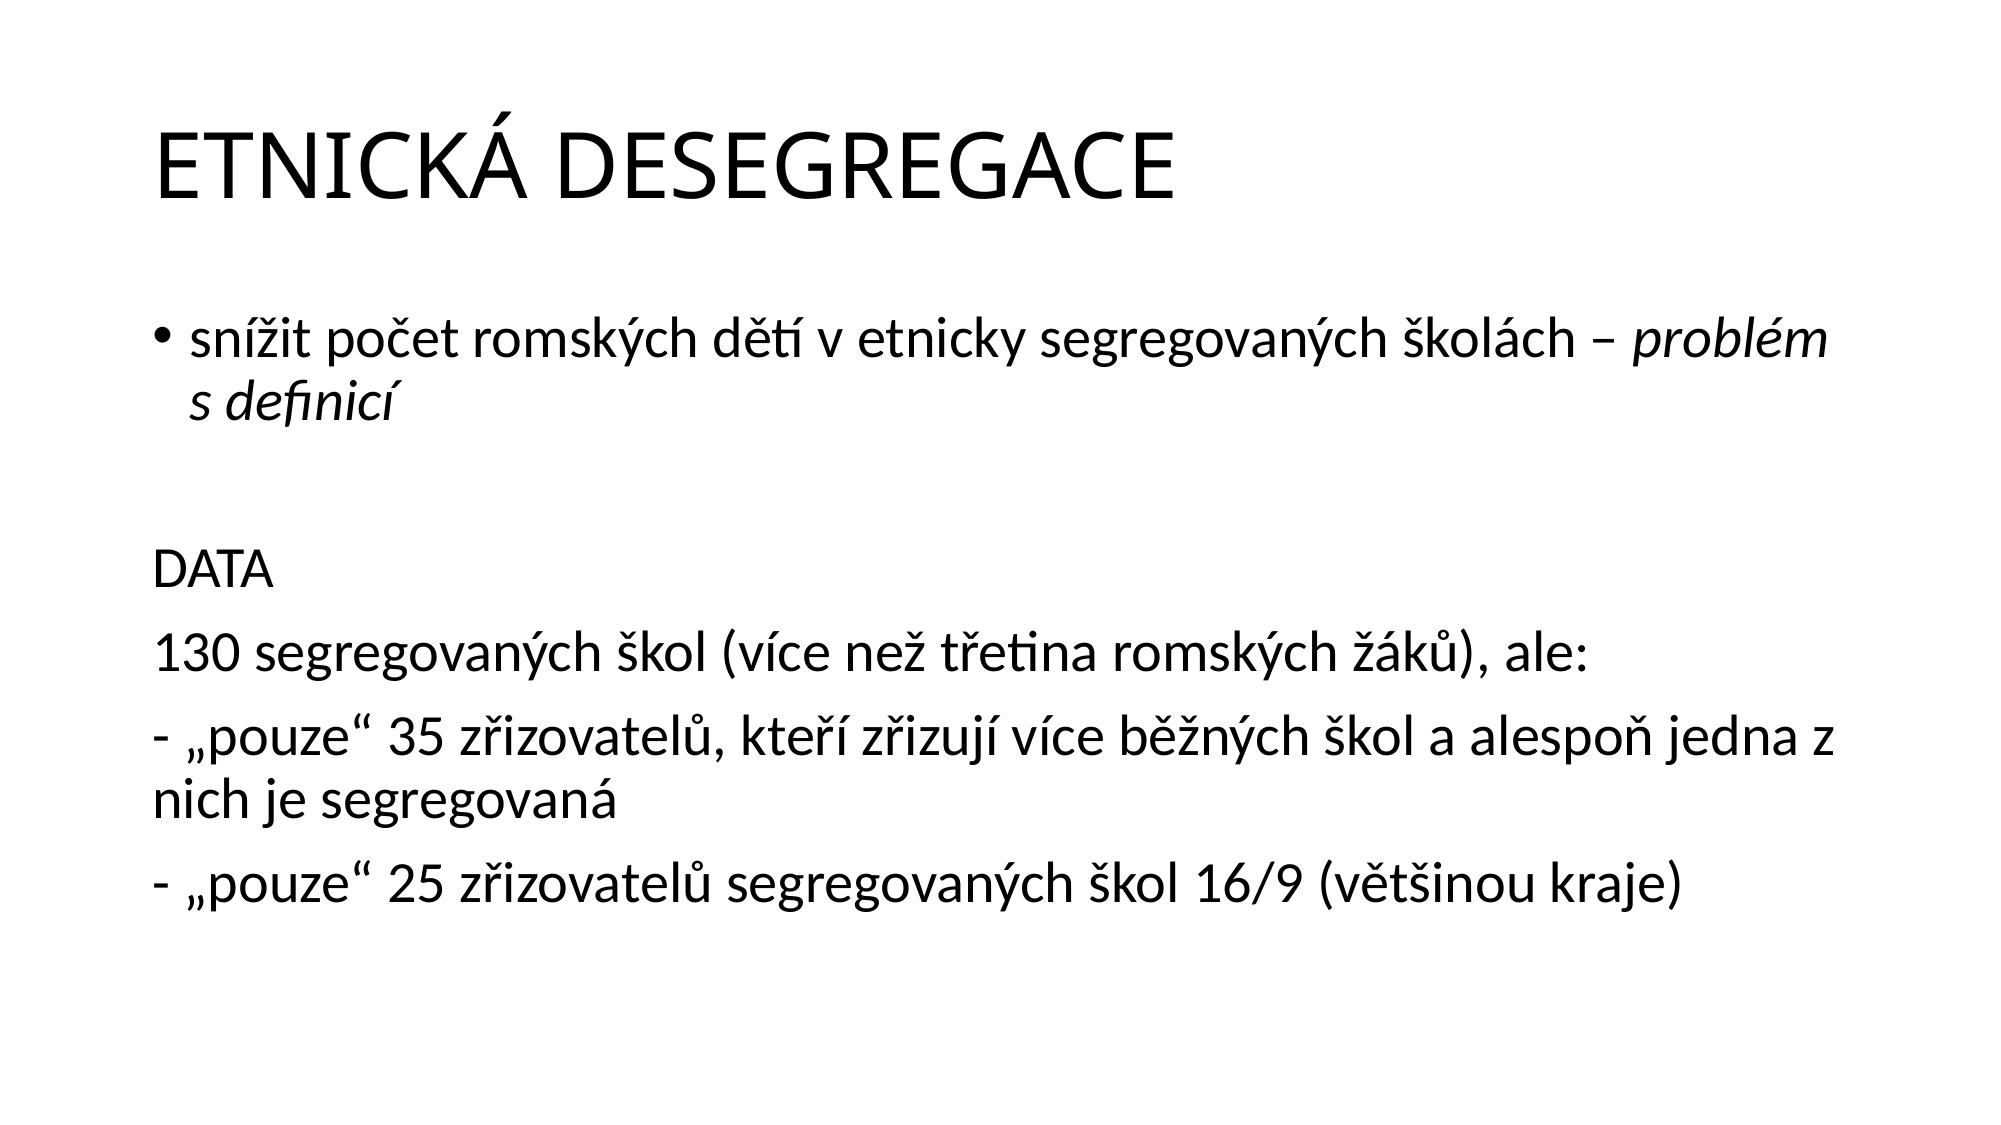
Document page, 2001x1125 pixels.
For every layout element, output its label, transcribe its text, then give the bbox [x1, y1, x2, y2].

list snížit počet romských dětí v etnicky segregovaných školách – problém s definicí DATA 130 segregovaných škol (více než třetina romských žáků), ale: - „pouze“ 35 zřizovatelů, kteří zřizují více běžných škol a alespoň jedna z nich je segregovaná - „pouze“ 25 zřizovatelů segregovaných škol 16/9 (většinou kraje) [137, 299, 1863, 1014]
title ETNICKÁ DESEGREGACE [137, 59, 1863, 278]
